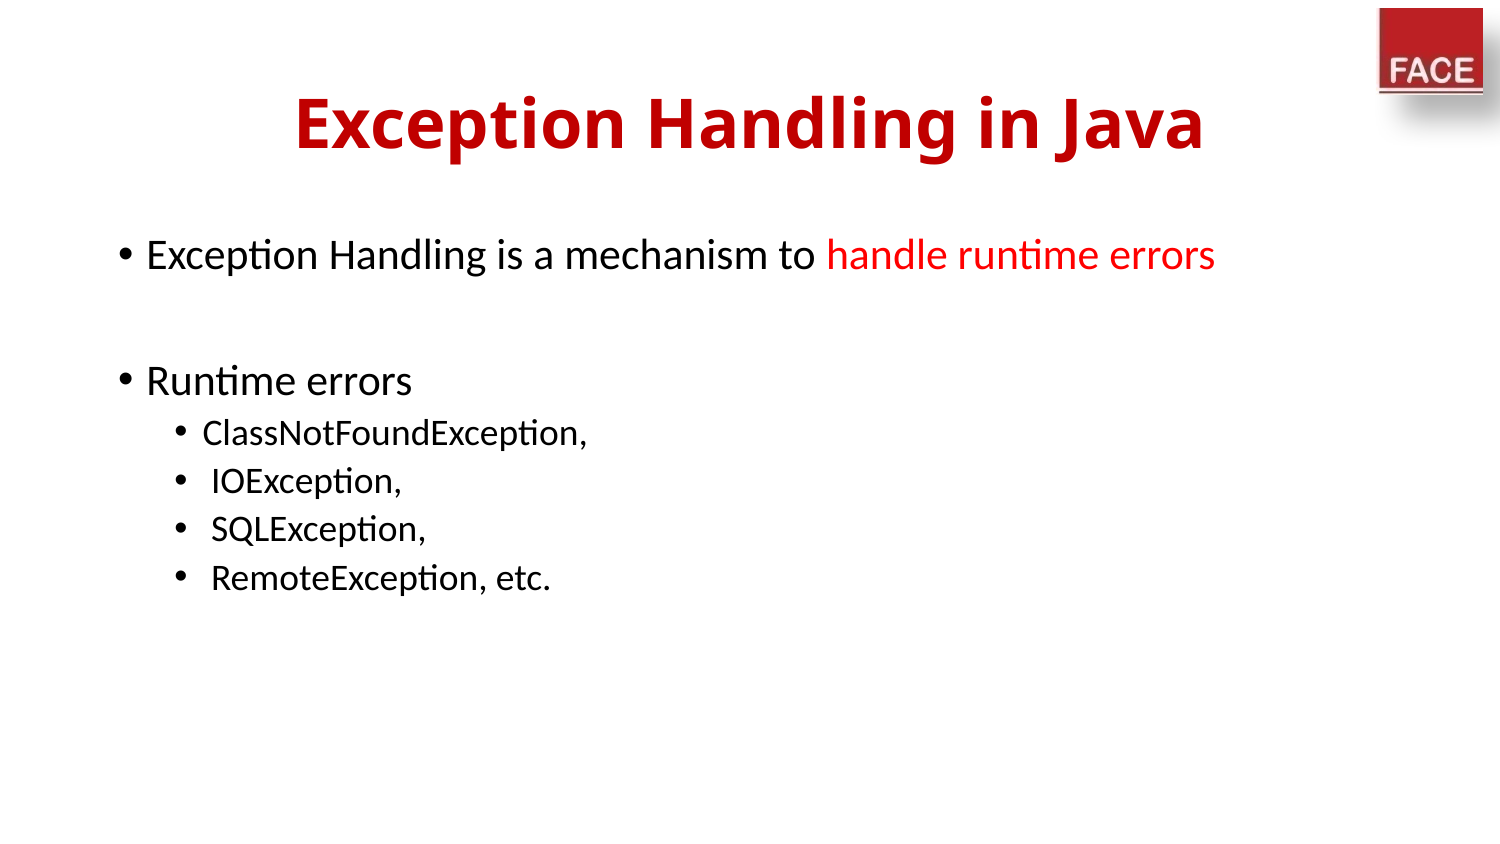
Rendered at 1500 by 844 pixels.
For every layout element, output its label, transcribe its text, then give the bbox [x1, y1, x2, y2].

title Exception Handling in Java [103, 44, 1397, 208]
list Exception Handling is a mechanism to handle runtime errors Runtime errors ClassNotFoundException, IOException, SQLException, RemoteException, etc. [103, 224, 1397, 760]
picture [1376, 8, 1483, 95]
